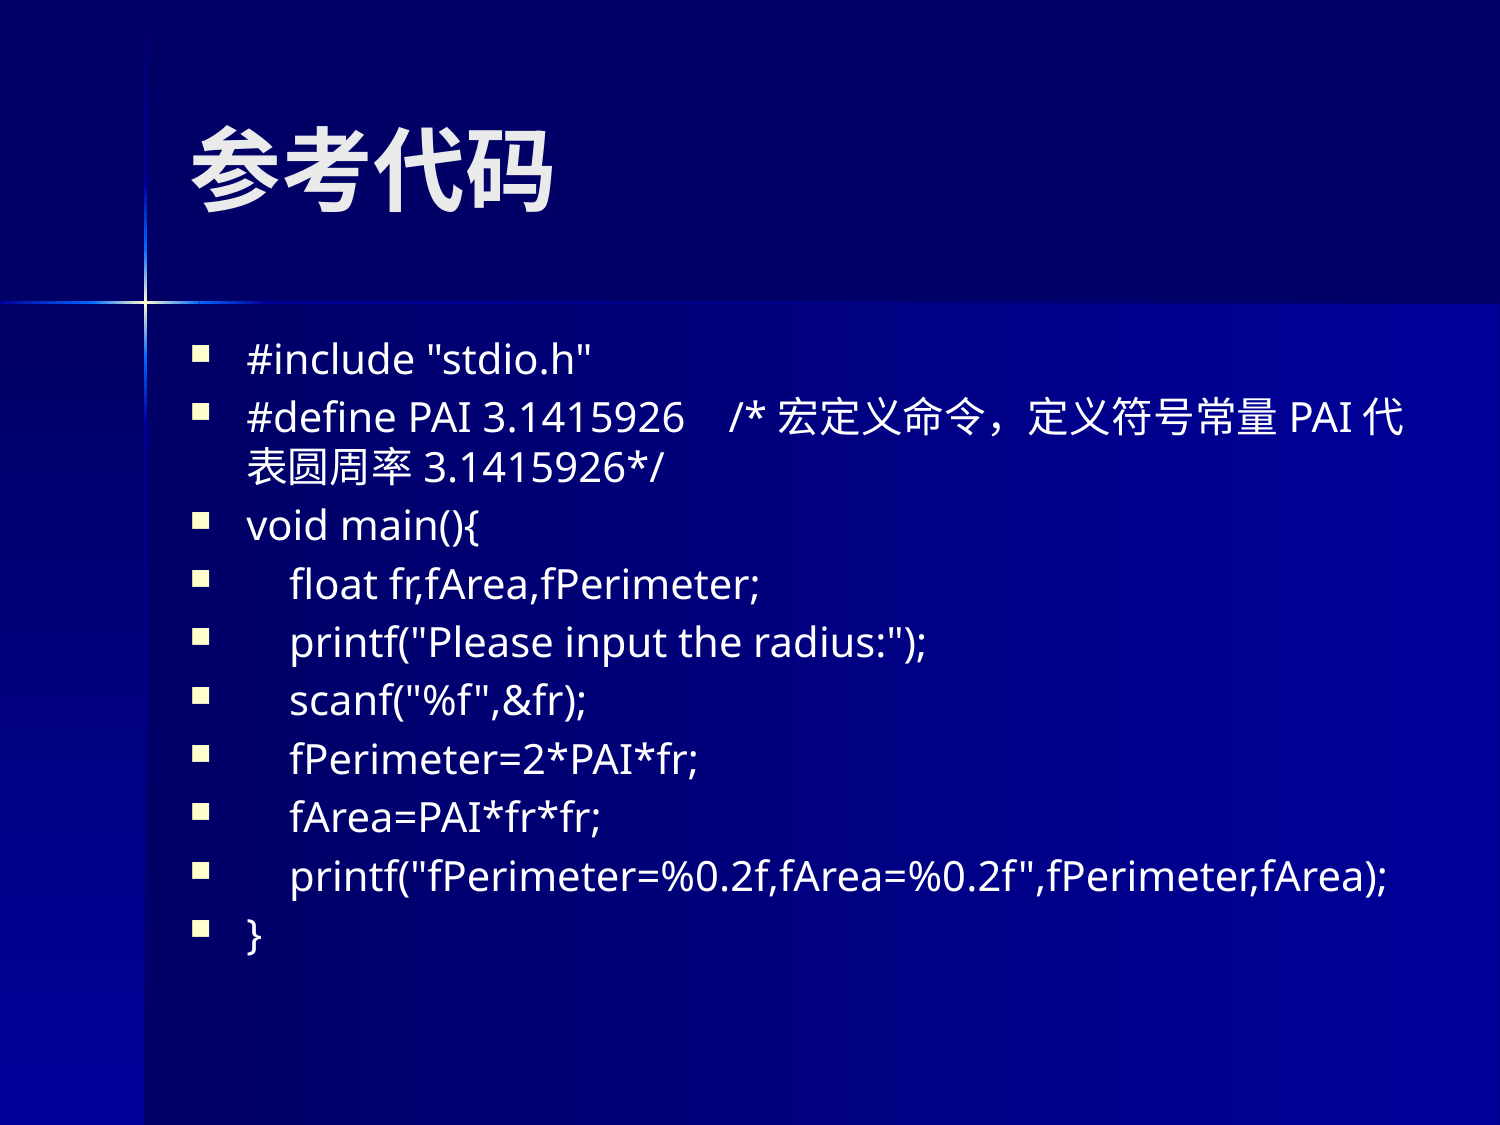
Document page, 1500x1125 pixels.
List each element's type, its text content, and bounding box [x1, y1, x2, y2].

list #include "stdio.h" #define PAI 3.1415926 /*宏定义命令，定义符号常量PAI代表圆周率3.1415926*/ void main(){ float fr,fArea,fPerimeter; printf("Please input the radius:"); scanf("%f",&fr); fPerimeter=2*PAI*fr; fArea=PAI*fr*fr; printf("fPerimeter=%0.2f,fArea=%0.2f",fPerimeter,fArea); } [174, 324, 1424, 1059]
title 参考代码 [174, 49, 1413, 286]
